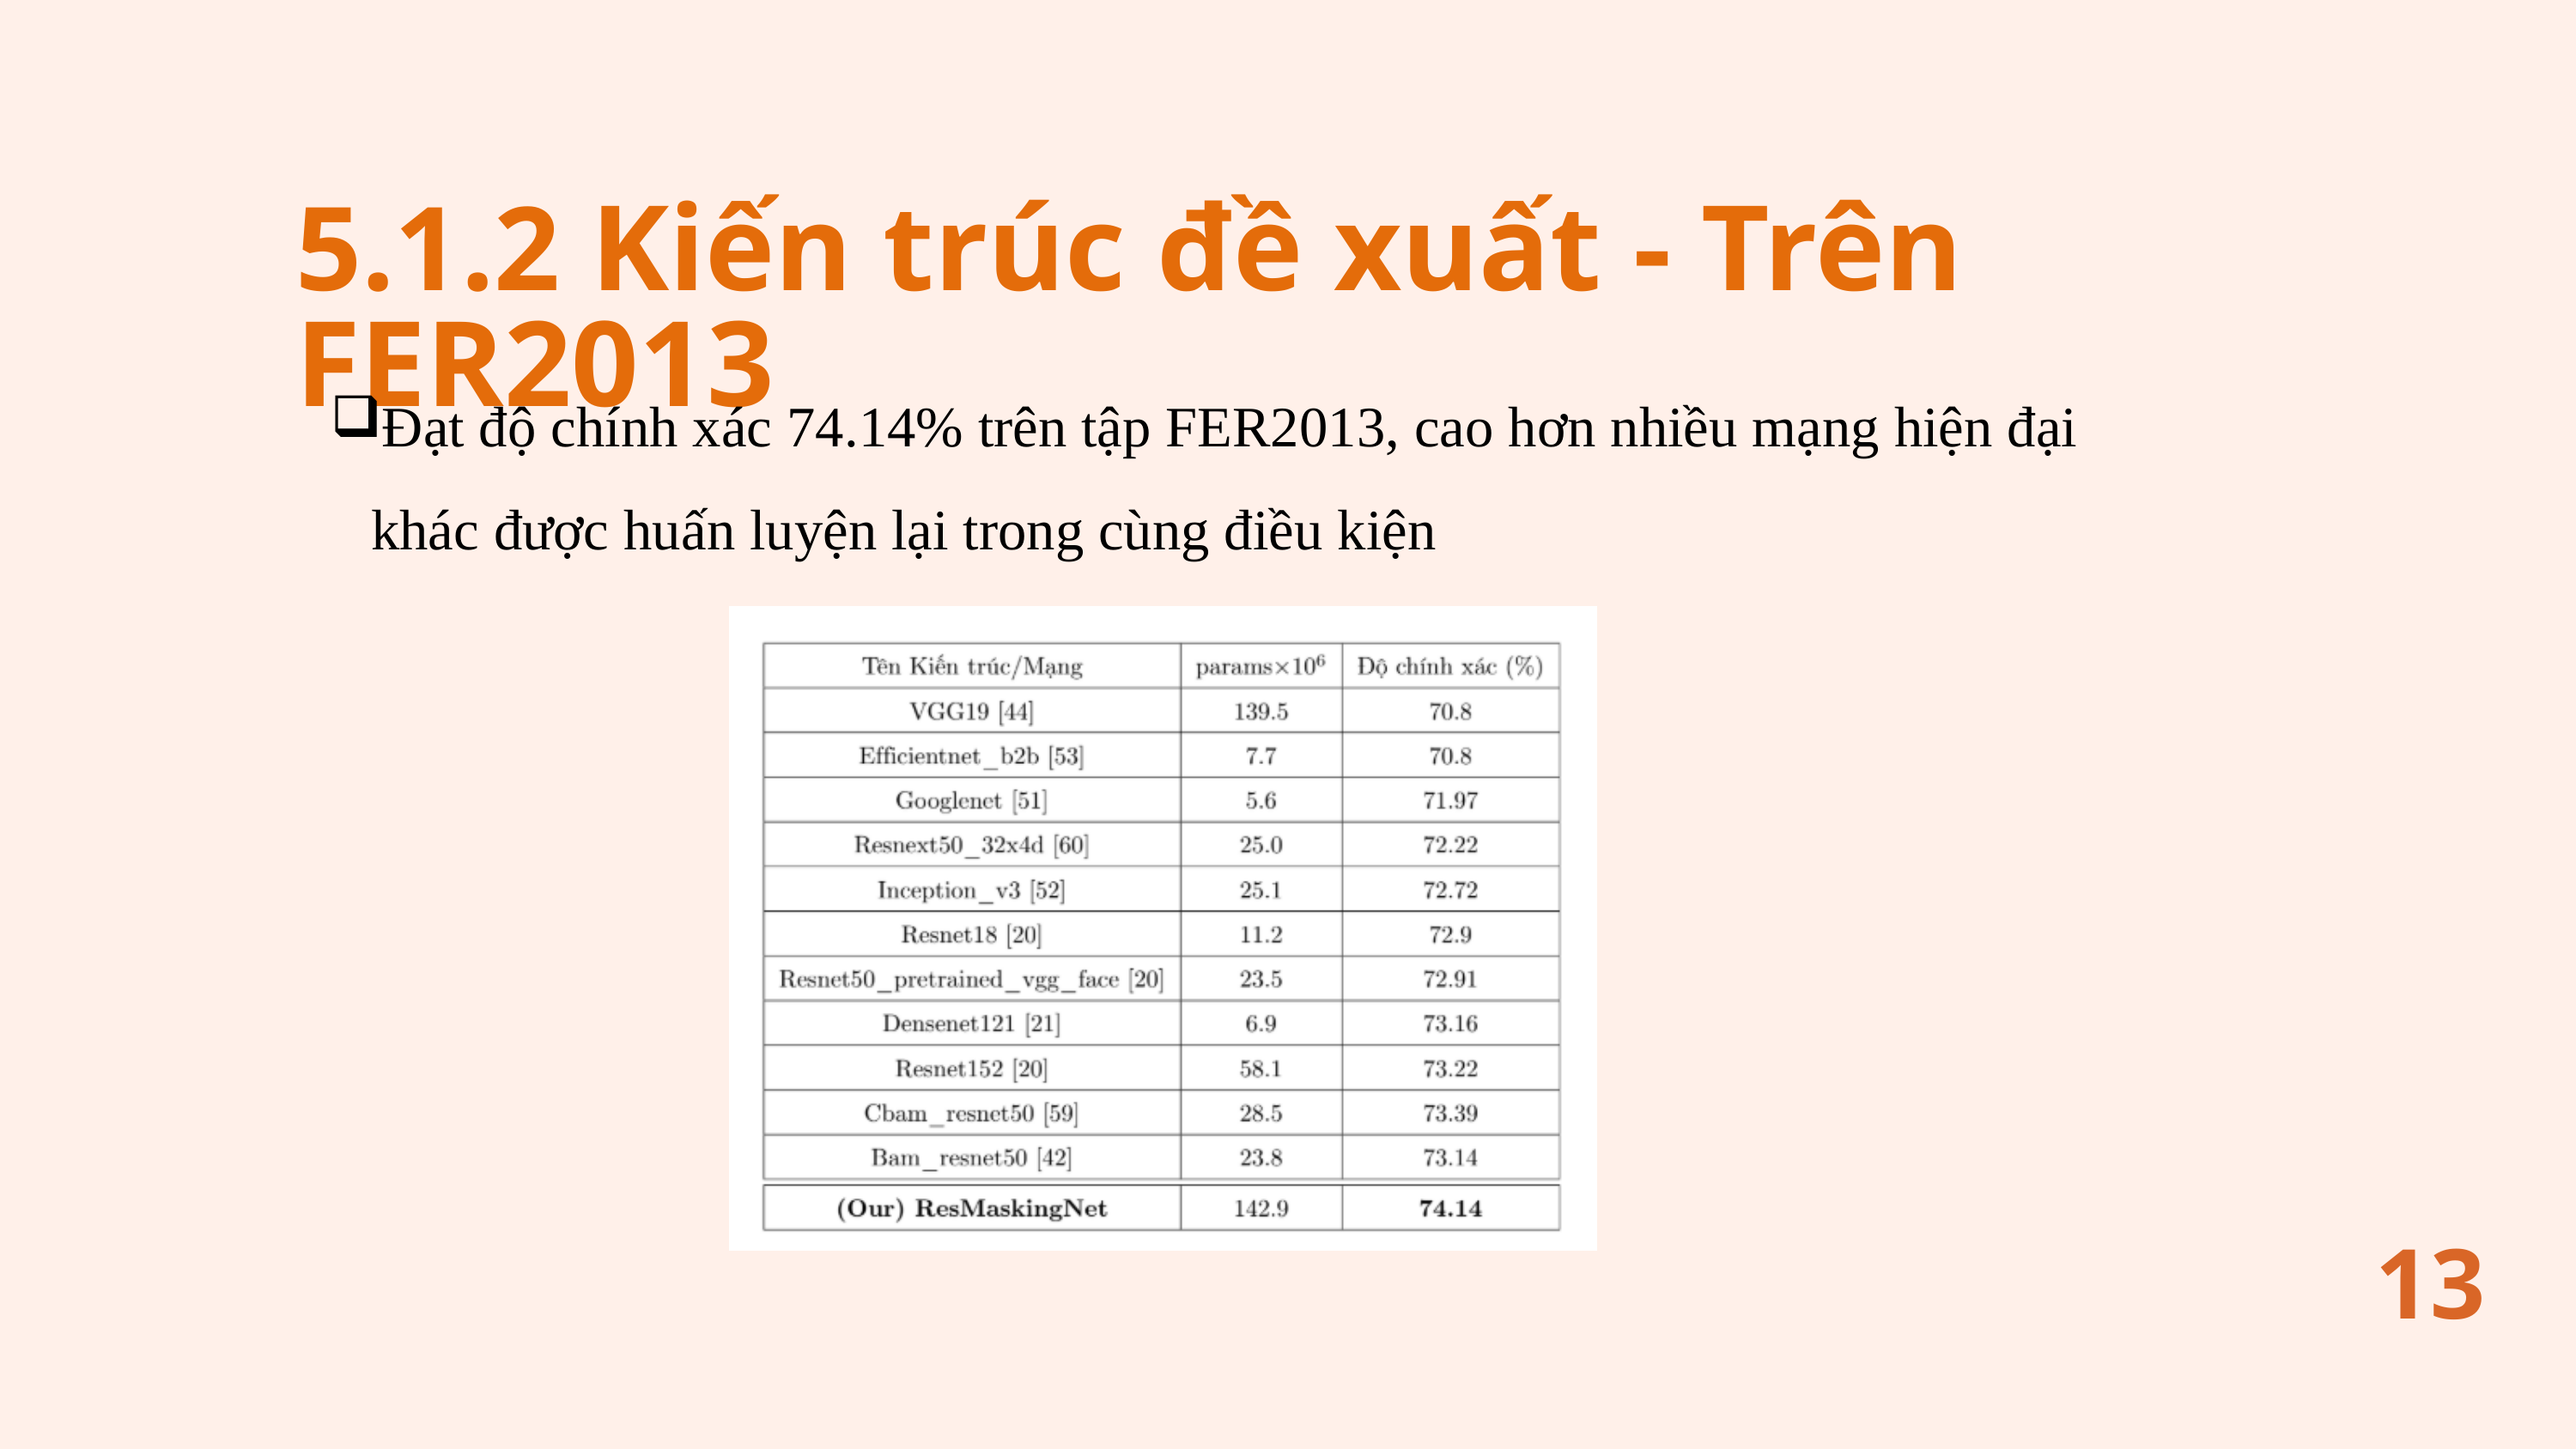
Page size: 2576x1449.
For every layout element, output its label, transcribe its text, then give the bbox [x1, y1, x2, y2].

text_box Đạt độ chính xác 74.14% trên tập FER2013, cao hơn nhiều mạng hiện đại khác được huấn luyện lại trong cùng điều kiện [318, 349, 2179, 675]
text_box 13 [2355, 1260, 2506, 1338]
picture [729, 605, 1597, 1251]
text_box 5.1.2 Kiến trúc đề xuất - Trên FER2013 [295, 197, 2222, 430]
